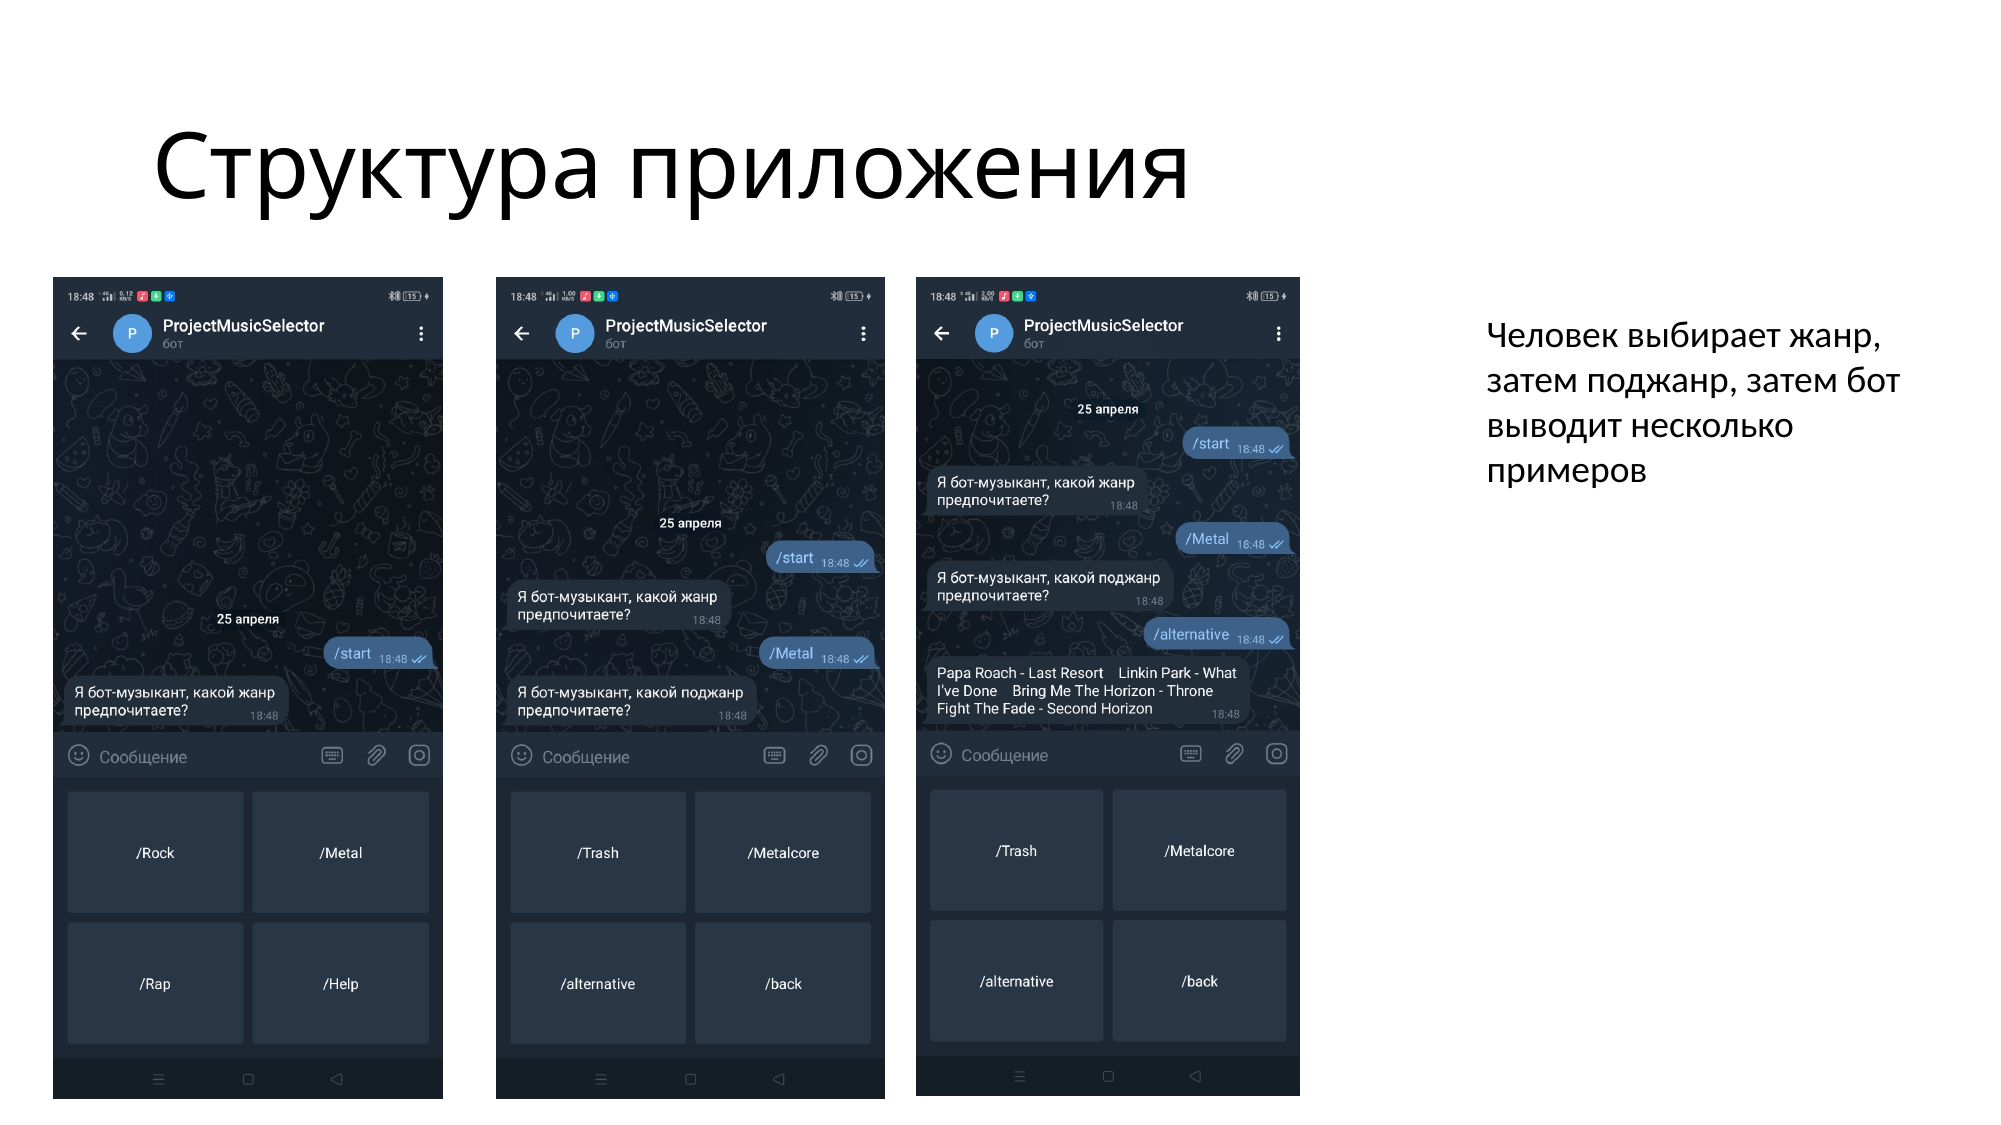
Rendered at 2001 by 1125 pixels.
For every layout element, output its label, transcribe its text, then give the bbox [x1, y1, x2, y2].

picture [495, 276, 886, 1099]
picture [53, 276, 443, 1099]
text_box Человек выбирает жанр, затем поджанр, затем бот выводит несколько примеров [1471, 302, 1927, 588]
picture [915, 276, 1300, 1096]
text_box Структура приложения [137, 59, 1863, 278]
